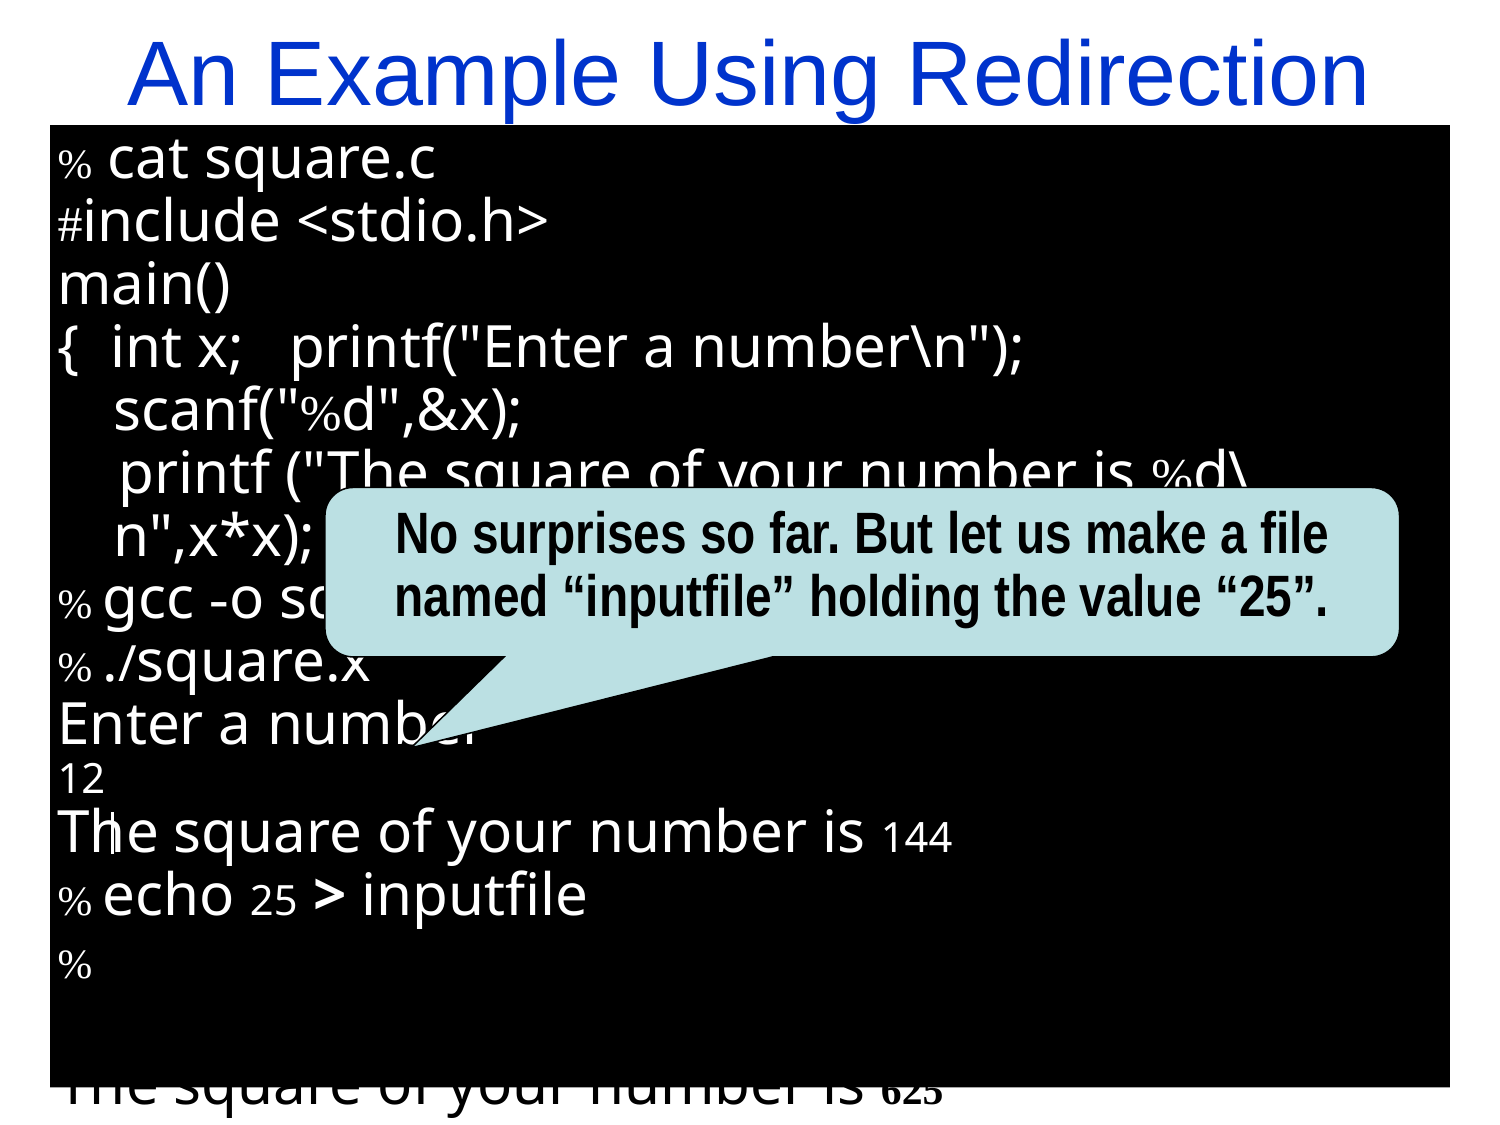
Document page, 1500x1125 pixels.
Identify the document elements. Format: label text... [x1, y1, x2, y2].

list % cat square.c #include <stdio.h> main() { int x; printf("Enter a number\n"); scanf("%d",&x); printf ("The square of your number is %d\n",x*x); } % gcc -o square.x square.c % ./square.x Enter a number 12 The square of your number is 144 % echo 25 > inputfile %./ < Enter a number The square of your number is 625 % [49, 124, 1451, 1088]
text_box No surprises so far. But let us make a file named “inputfile” holding the value “25”. [324, 487, 1400, 748]
title An Example Using Redirection [37, 0, 1463, 138]
